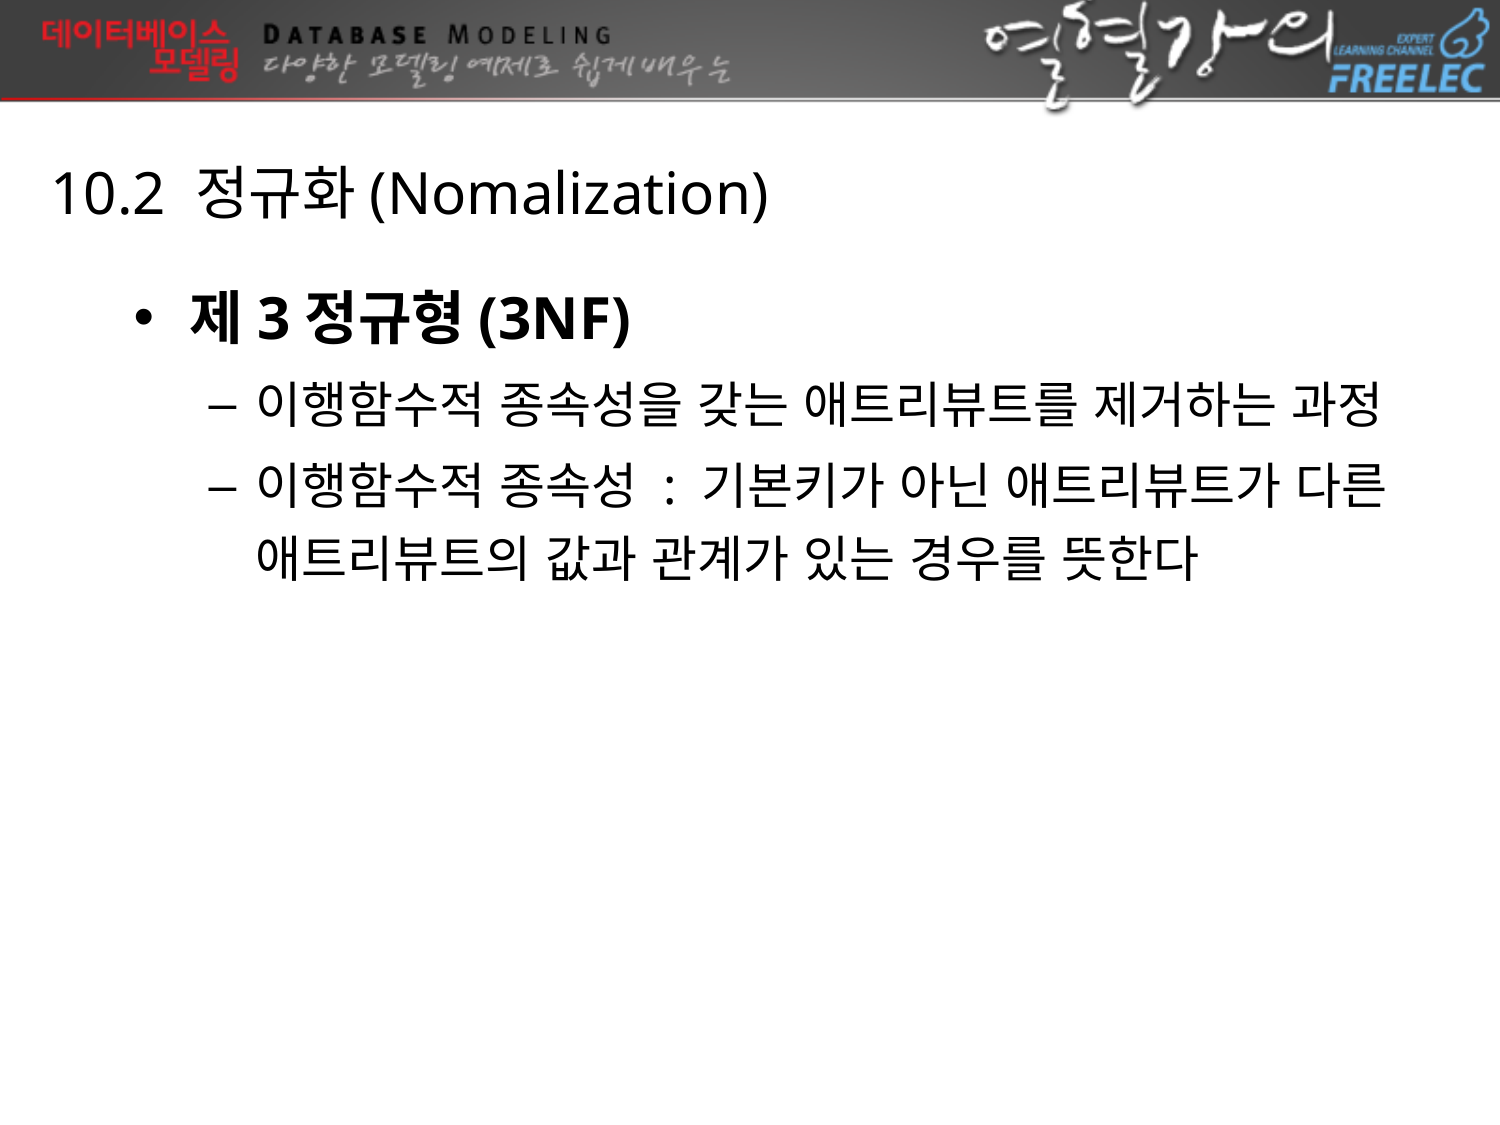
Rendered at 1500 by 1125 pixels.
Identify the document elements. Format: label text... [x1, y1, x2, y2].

text_box 제3정규형(3NF) 이행함수적 종속성을 갖는 애트리뷰트를 제거하는 과정 이행함수적 종속성 : 기본키가 아닌 애트리뷰트가 다른 애트리뷰트의 값과 관계가 있는 경우를 뜻한다 [118, 259, 1465, 677]
picture [0, 0, 1500, 1125]
text_box 10.2 정규화(Nomalization) [35, 148, 784, 234]
